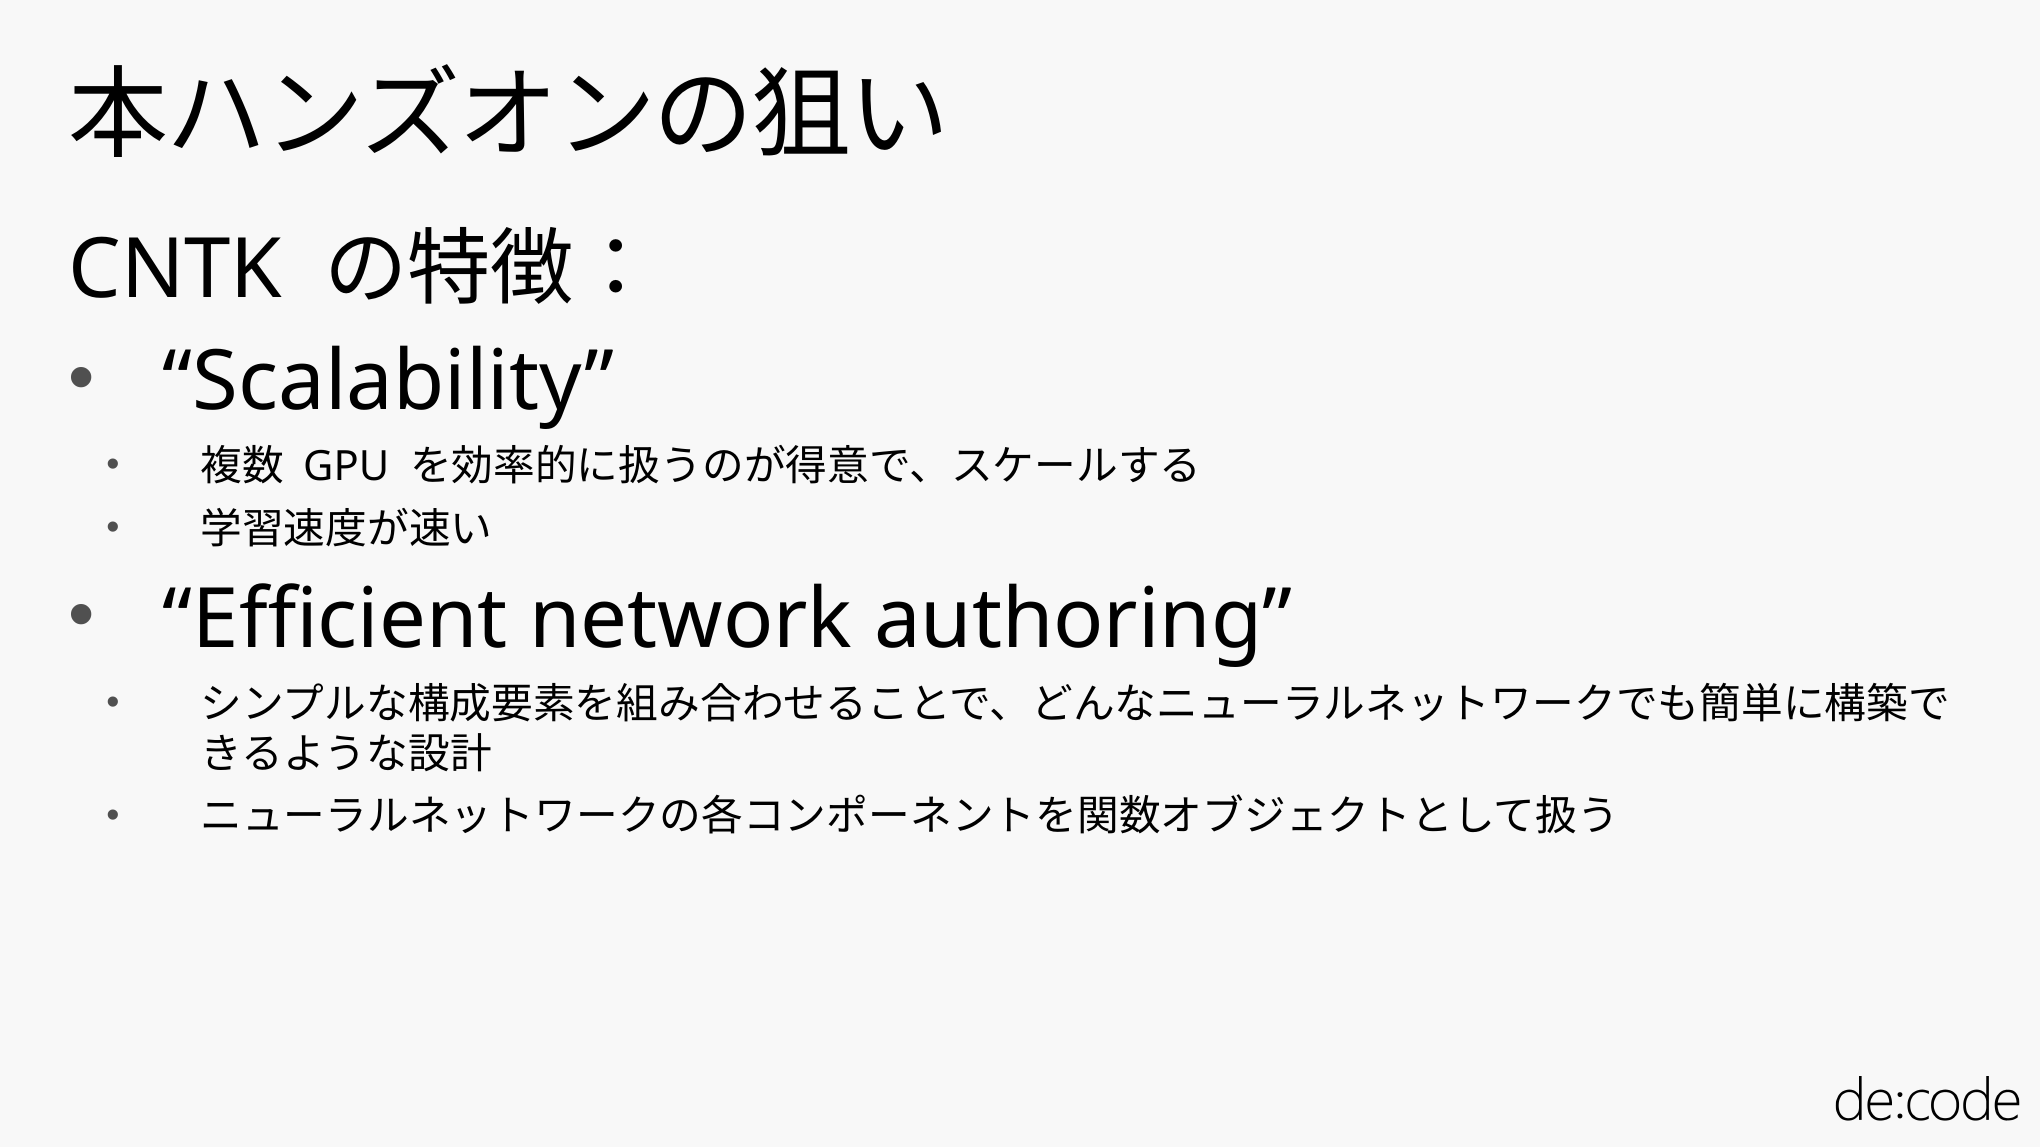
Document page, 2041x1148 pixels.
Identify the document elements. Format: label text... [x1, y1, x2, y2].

picture [1816, 1056, 2039, 1129]
title 本ハンズオンの狙い [45, 48, 1996, 198]
list CNTK の特徴： “Scalability” 複数 GPU を効率的に扱うのが得意で、スケールする 学習速度が速い “Efficient network authoring” シンプルな構成要素を組み合わせることで、どんなニューラルネットワークでも簡単に構築できるような設計 ニューラルネットワークの各コンポーネントを関数オブジェクトとして扱う [45, 198, 1996, 871]
